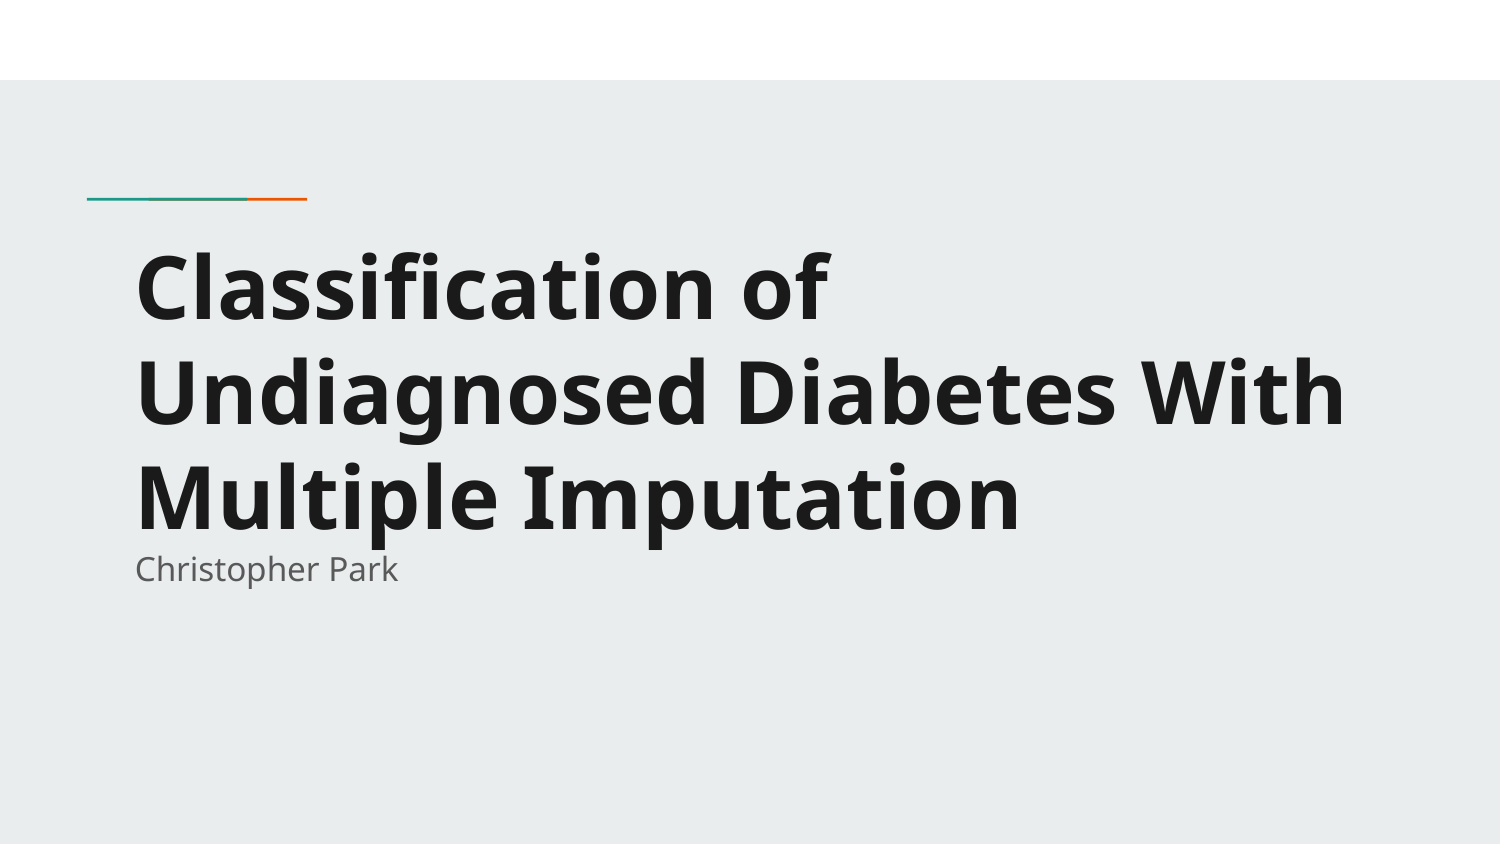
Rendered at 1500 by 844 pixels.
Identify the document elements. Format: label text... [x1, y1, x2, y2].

subtitle Christopher Park [119, 532, 1381, 622]
title Classification of Undiagnosed Diabetes With Multiple Imputation [119, 216, 1381, 490]
